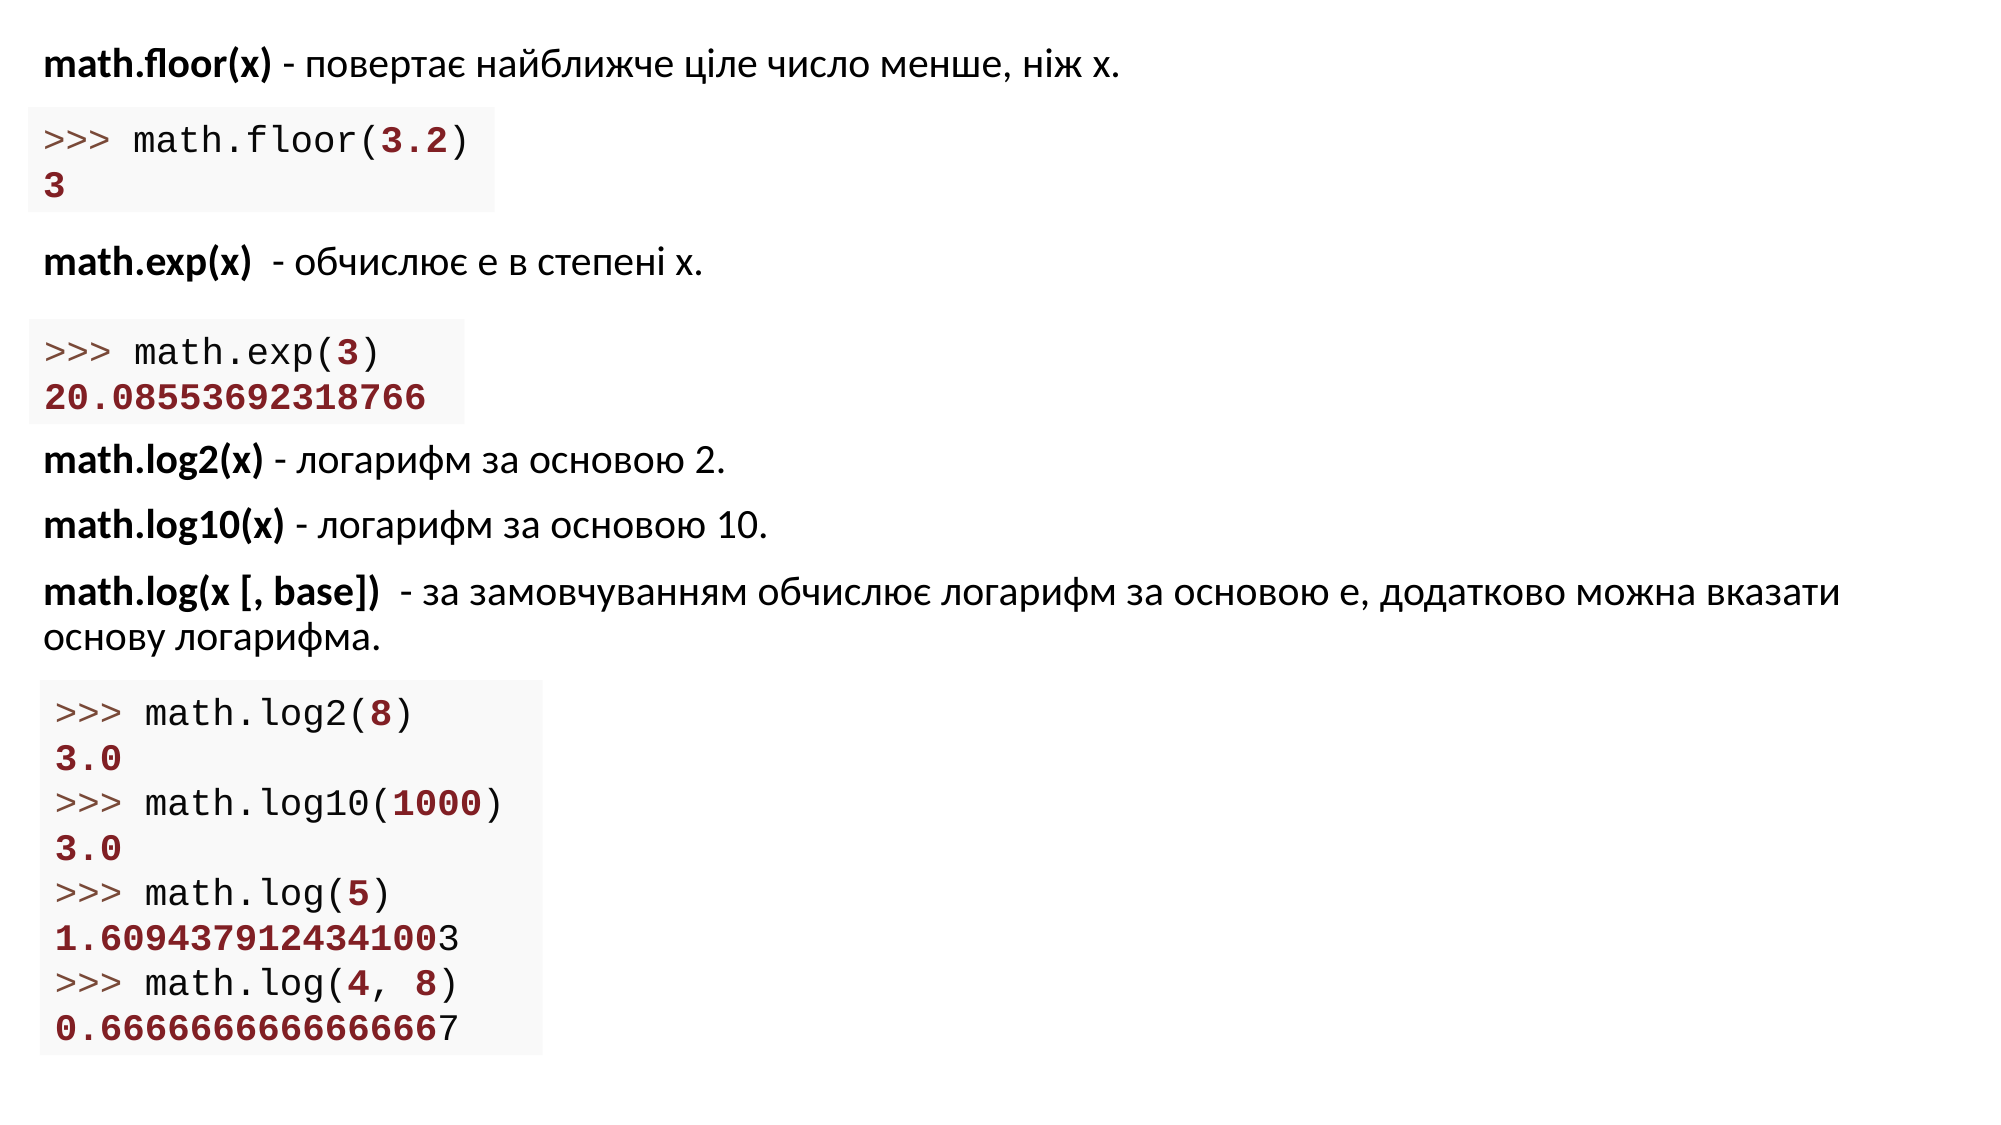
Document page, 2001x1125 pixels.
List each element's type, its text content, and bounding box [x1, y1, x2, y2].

list math.floor(x) - повертає найближче ціле число менше, ніж x. math.exp(x) - обчислює e в степені x. math.log2(x) - логарифм за основою 2. math.log10(x) - логарифм за основою 10. math.log(x [, base]) - за замовчуванням обчислює логарифм за основою e, додатково можна вказати основу логарифма. [28, 34, 1958, 1092]
text_box >>> math.floor(3.2) 3 [28, 107, 495, 213]
text_box >>> math.log2(8) 3.0 >>> math.log10(1000) 3.0 >>> math.log(5) 1.6094379124341003 >>> math.log(4, 8) 0.6666666666666667 [39, 680, 543, 1056]
text_box >>> math.exp(3) 20.08553692318766 [29, 319, 465, 425]
